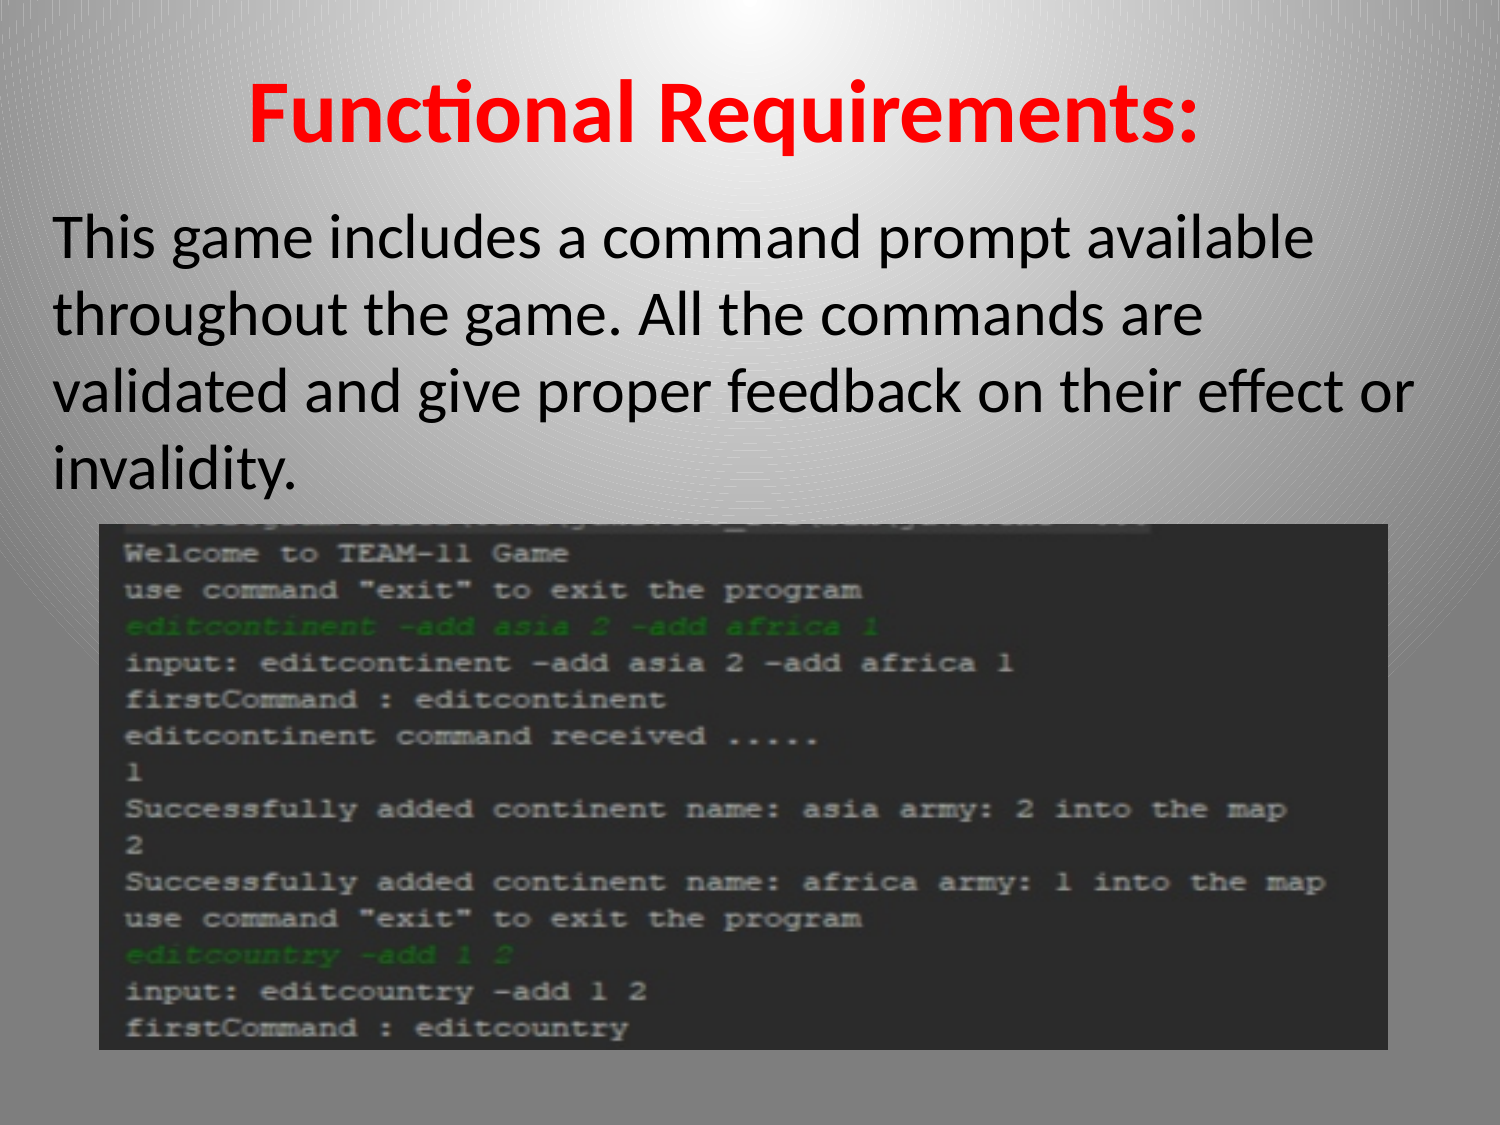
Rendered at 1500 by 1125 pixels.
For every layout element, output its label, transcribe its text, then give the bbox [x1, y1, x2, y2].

title Functional Requirements: [87, 37, 1363, 175]
subtitle This game includes a command prompt available throughout the game. All the commands are validated and give proper feedback on their effect or invalidity. [37, 187, 1450, 513]
picture [99, 524, 1388, 1051]
